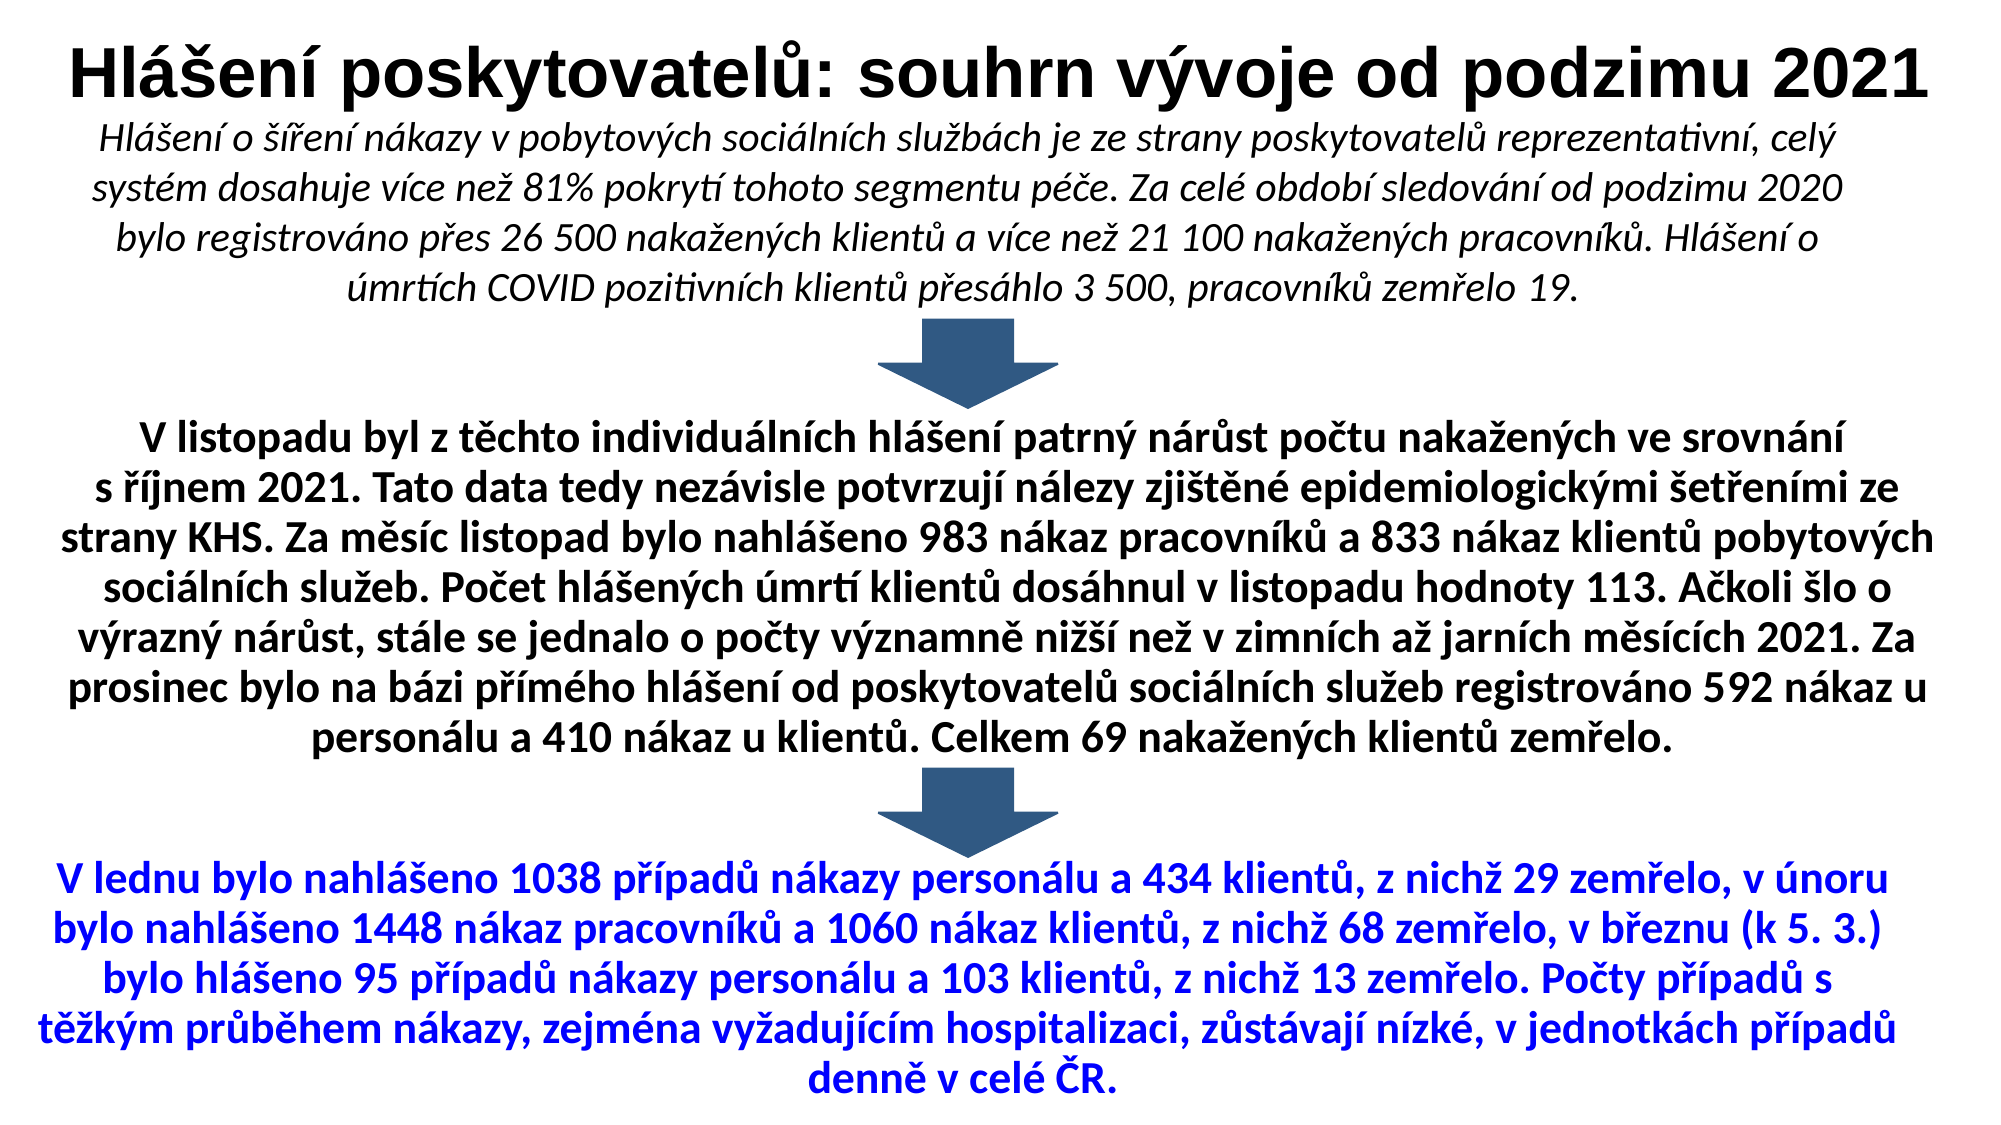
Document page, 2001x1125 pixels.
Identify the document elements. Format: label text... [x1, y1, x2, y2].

text_box [877, 767, 1059, 845]
text_box V listopadu byl z těchto individuálních hlášení patrný nárůst počtu nakažených ve srovnání s říjnem 2021. Tato data tedy nezávisle potvrzují nálezy zjištěné epidemiologickými šetřeními ze strany KHS. Za měsíc listopad bylo nahlášeno 983 nákaz pracovníků a 833 nákaz klientů pobytových sociálních služeb. Počet hlášených úmrtí klientů dosáhnul v listopadu hodnoty 113. Ačkoli šlo o výrazný nárůst, stále se jednalo o počty významně nižší než v zimních až jarních měsících 2021. Za prosinec bylo na bázi přímého hlášení od poskytovatelů sociálních služeb registrováno 592 nákaz u personálu a 410 nákaz u klientů. Celkem 69 nakažených klientů zemřelo. [39, 404, 1957, 770]
text_box V lednu bylo nahlášeno 1038 případů nákazy personálu a 434 klientů, z nichž 29 zemřelo, v únoru bylo nahlášeno 1448 nákaz pracovníků a 1060 nákaz klientů, z nichž 68 zemřelo, v březnu (k 5. 3.) bylo hlášeno 95 případů nákazy personálu a 103 klientů, z nichž 13 zemřelo. Počty případů s těžkým průběhem nákazy, zejména vyžadujícím hospitalizaci, zůstávají nízké, v jednotkách případů denně v celé ČR. [18, 845, 1918, 1111]
text_box Hlášení o šíření nákazy v pobytových sociálních službách je ze strany poskytovatelů reprezentativní, celý systém dosahuje více než 81% pokrytí tohoto segmentu péče. Za celé období sledování od podzimu 2020 bylo registrováno přes 26 500 nakažených klientů a více než 21 100 nakažených pracovníků. Hlášení o úmrtích COVID pozitivních klientů přesáhlo 3 500, pracovníků zemřelo 19. [38, 101, 1898, 317]
text_box Hlášení poskytovatelů: souhrn vývoje od podzimu 2021 [43, 19, 1957, 119]
text_box [877, 318, 1059, 404]
